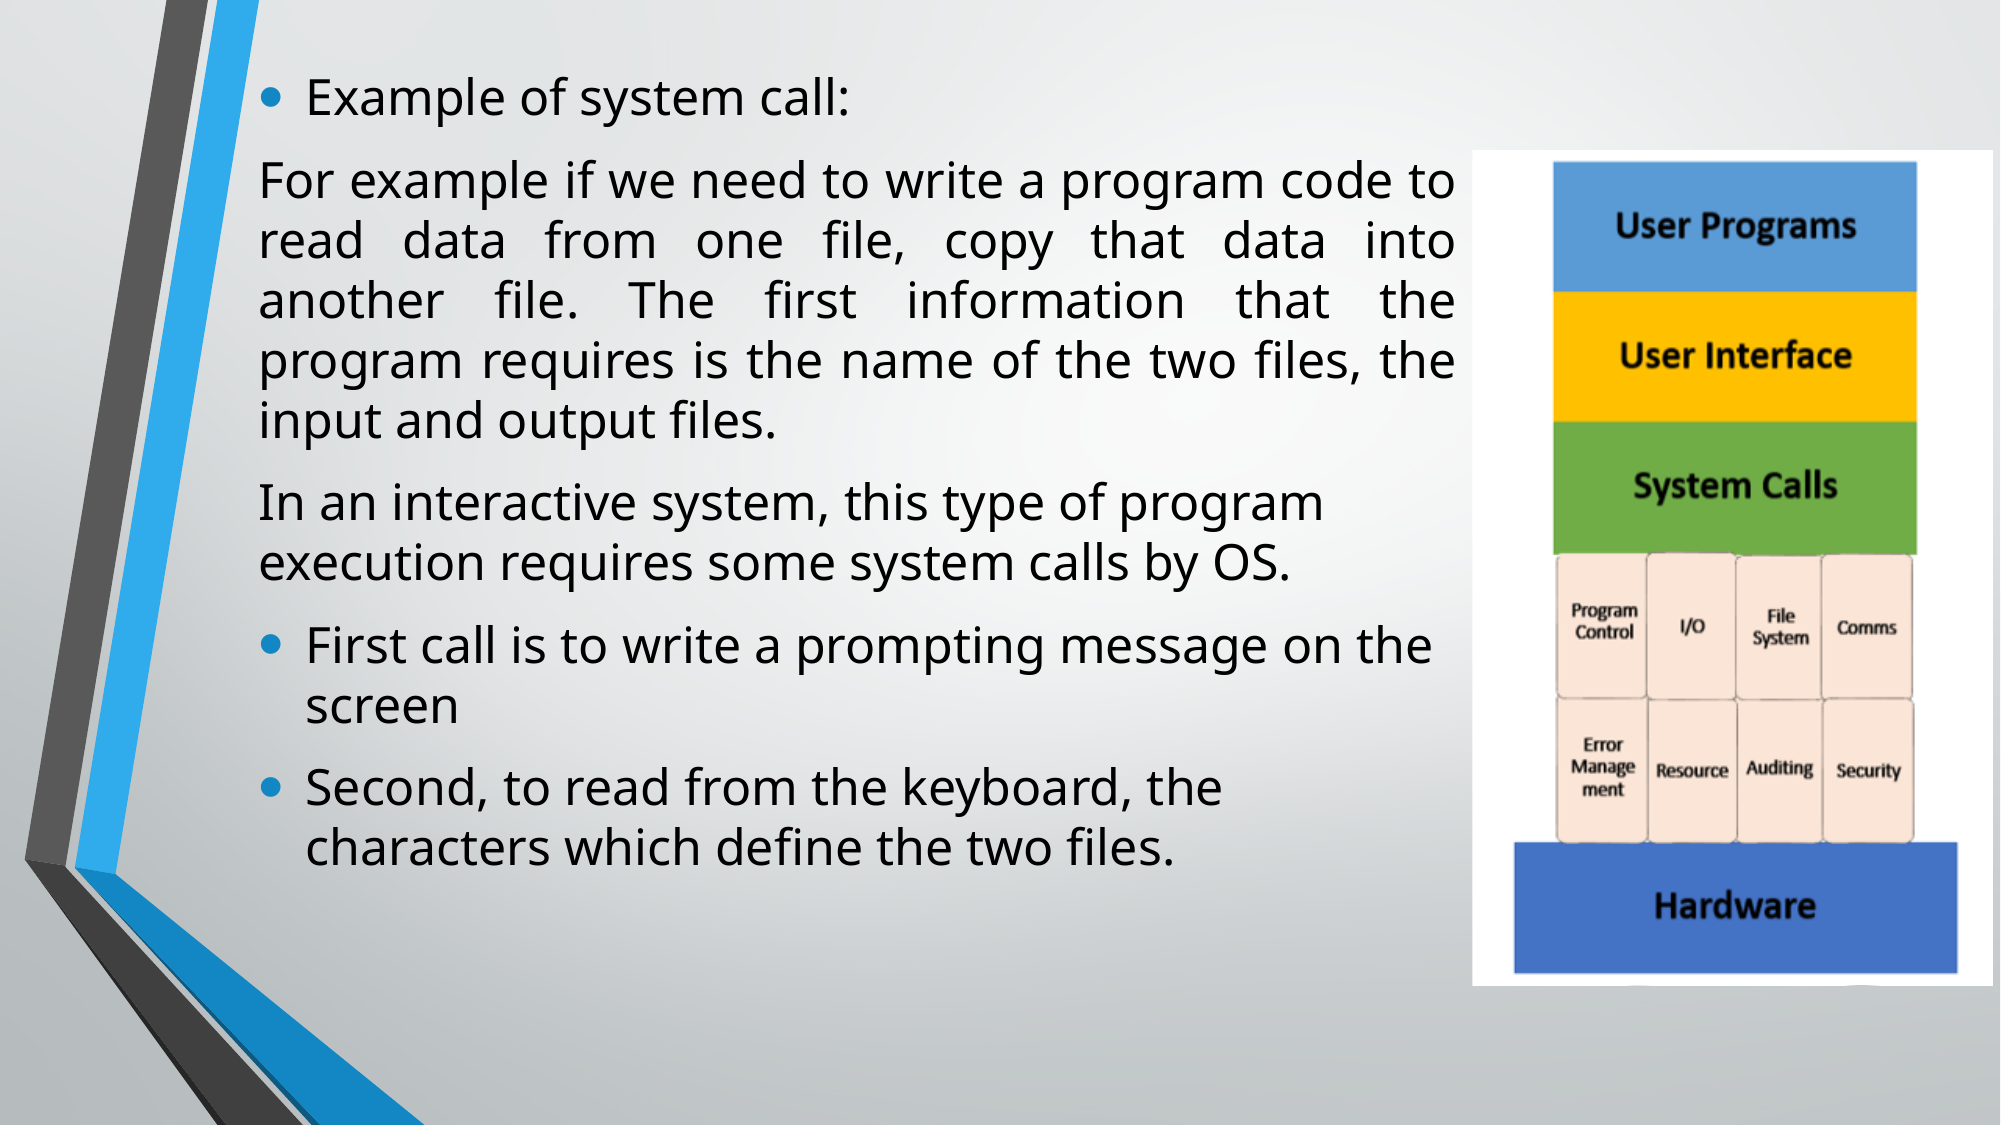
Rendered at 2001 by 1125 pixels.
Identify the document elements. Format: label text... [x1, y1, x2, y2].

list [1471, 149, 2000, 986]
list Example of system call: For example if we need to write a program code to read data from one file, copy that data into another file. The first information that the program requires is the name of the two files, the input and output files. In an interactive system, this type of program execution requires some system calls by OS. First call is to write a prompting message on the screen Second, to read from the keyboard, the characters which define the two files. [243, 100, 1473, 900]
